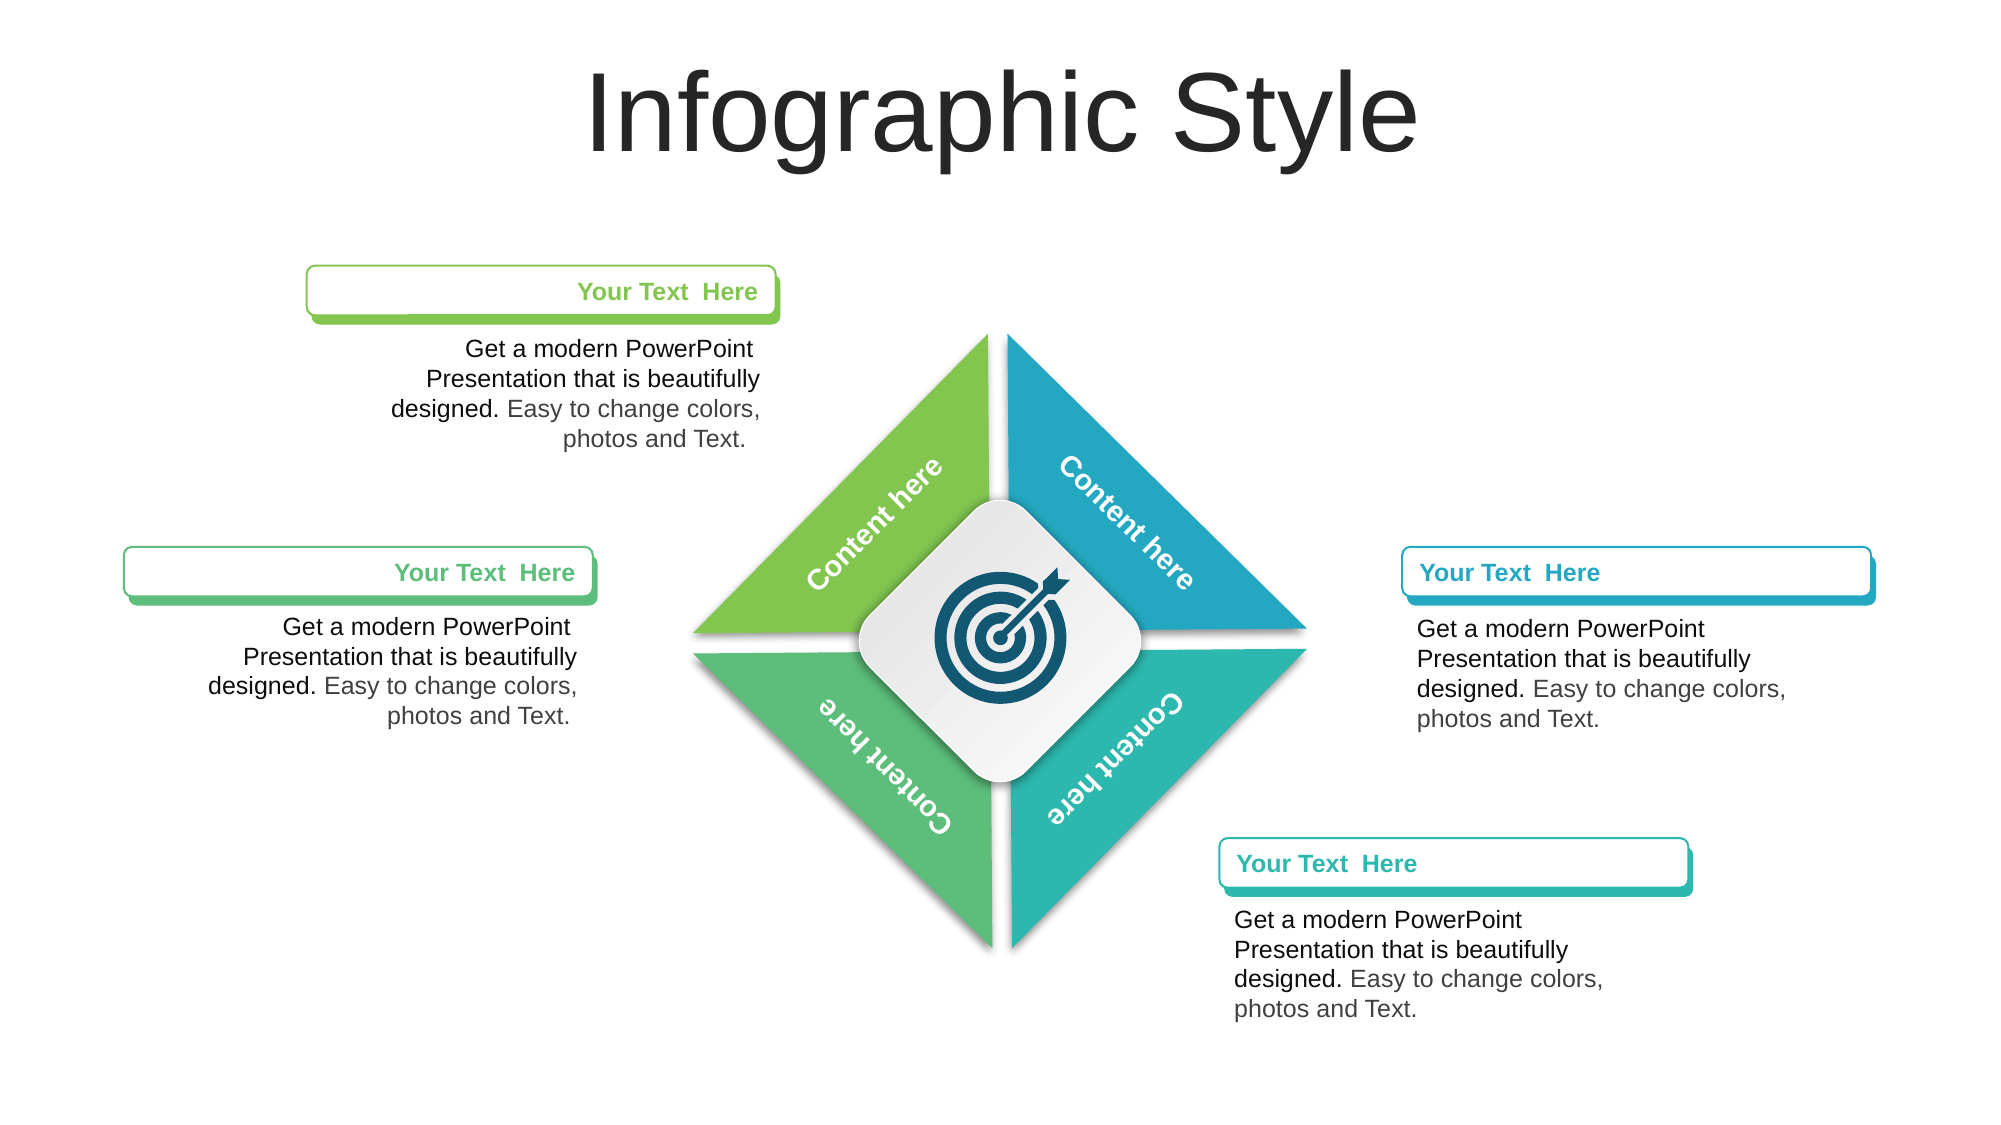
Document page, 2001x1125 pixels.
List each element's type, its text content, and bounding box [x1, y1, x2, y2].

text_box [1402, 546, 1877, 742]
list Infographic Style [53, 55, 1952, 175]
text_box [123, 546, 598, 739]
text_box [306, 265, 1694, 1033]
